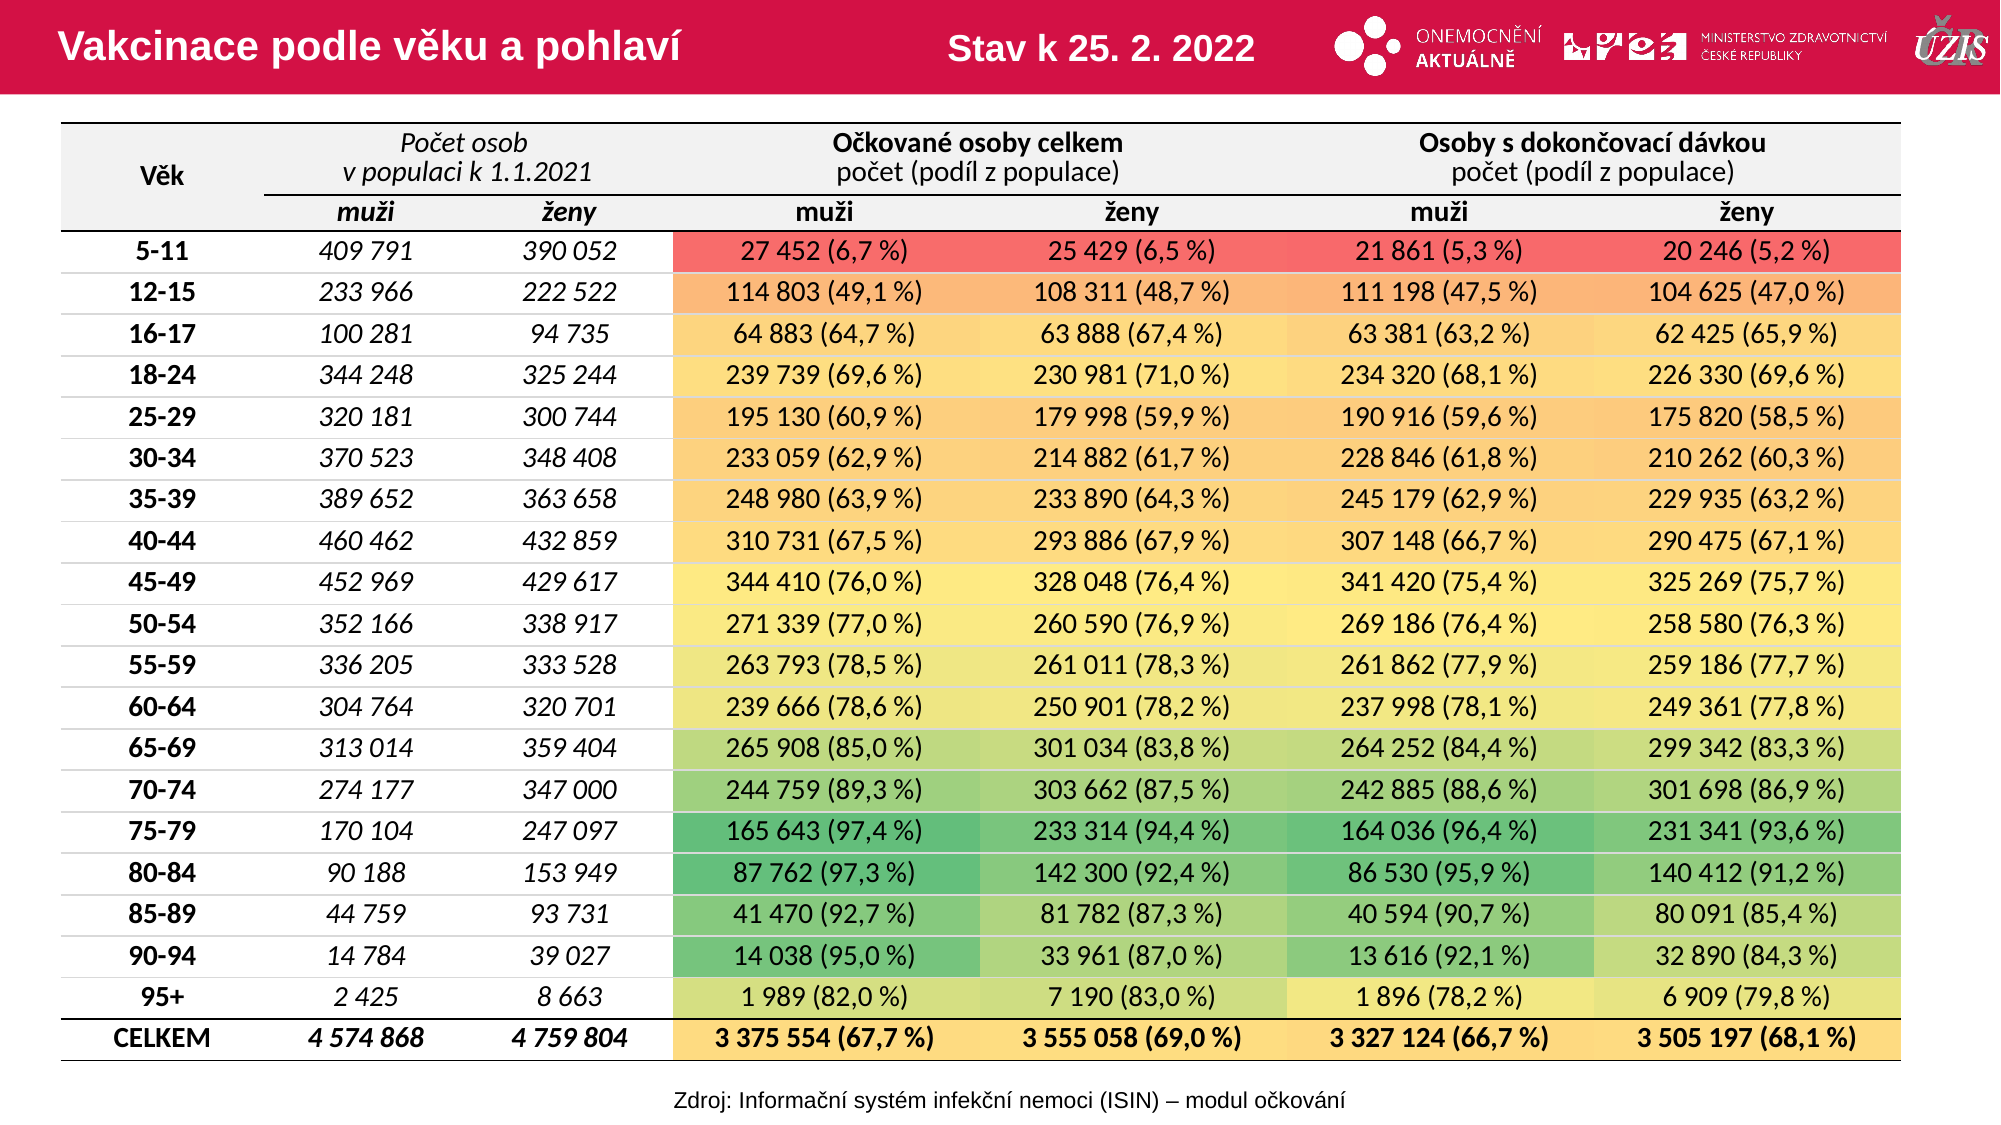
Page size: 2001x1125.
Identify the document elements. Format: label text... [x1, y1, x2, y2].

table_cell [61, 481, 1901, 521]
table_cell 27 452 (6,7 %) [671, 232, 978, 272]
table_cell ženy [468, 196, 671, 230]
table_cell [61, 1020, 1901, 1060]
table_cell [61, 813, 1901, 852]
table_cell 390 052 [468, 232, 671, 272]
table_cell 20 246 (5,2 %) [1593, 232, 1901, 272]
table_cell ženy [1593, 196, 1901, 230]
table_header Věk [61, 124, 264, 230]
table_cell 21 861 (5,3 %) [1286, 232, 1593, 272]
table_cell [61, 439, 1901, 479]
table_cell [61, 605, 1901, 645]
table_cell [61, 771, 1901, 811]
table_cell muži [264, 196, 468, 230]
picture [1915, 15, 1989, 66]
table_cell 409 791 [264, 232, 468, 272]
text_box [932, 16, 1322, 77]
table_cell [61, 357, 1901, 396]
table_cell 25 429 (6,5 %) [978, 232, 1286, 272]
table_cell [61, 854, 1901, 894]
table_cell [61, 274, 1901, 313]
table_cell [61, 978, 1901, 1018]
picture [1334, 16, 1542, 76]
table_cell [61, 647, 1901, 686]
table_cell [61, 937, 1901, 977]
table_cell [61, 564, 1901, 604]
table_cell ženy [978, 196, 1286, 230]
table_cell 5-11 [61, 232, 264, 272]
table_cell muži [671, 196, 978, 230]
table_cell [61, 730, 1901, 769]
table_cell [61, 522, 1901, 562]
table_cell muži [1286, 196, 1593, 230]
text_box Zdroj: Informační systém infekční nemoci (ISIN) – modul očkování [658, 1078, 1362, 1121]
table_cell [61, 315, 1901, 355]
table_header Osoby s dokončovací dávkou počet (podíl z populace) [1286, 124, 1901, 194]
picture [1563, 31, 1888, 60]
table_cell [61, 398, 1901, 438]
title Vakcinace podle věku a pohlaví [42, 0, 1262, 95]
table_header Očkované osoby celkem počet (podíl z populace) [671, 124, 1286, 194]
table_header Počet osob v populaci k 1.1.2021 [264, 124, 671, 194]
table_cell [61, 688, 1901, 728]
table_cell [61, 896, 1901, 935]
